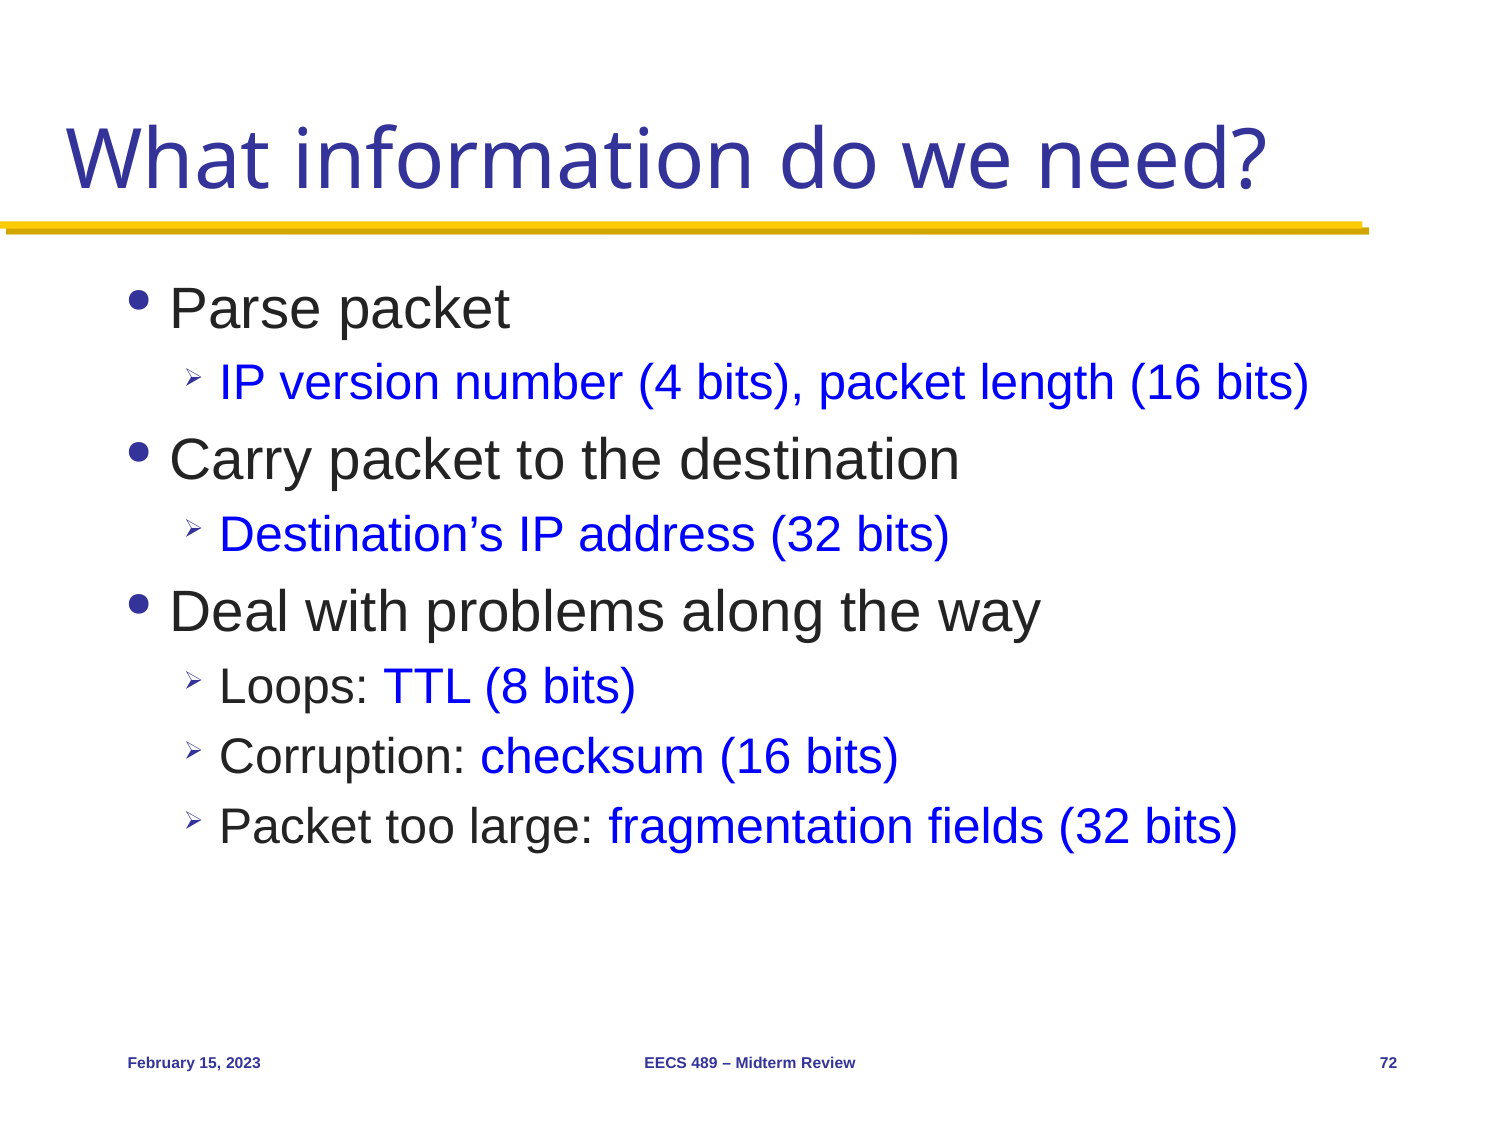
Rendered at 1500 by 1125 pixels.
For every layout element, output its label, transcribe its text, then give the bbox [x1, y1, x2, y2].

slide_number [112, 1024, 426, 1101]
list Parse packet IP version number (4 bits), packet length (16 bits) Carry packet to the destination Destination’s IP address (32 bits) Deal with problems along the way Loops: TTL (8 bits) Corruption: checksum (16 bits) Packet too large: fragmentation fields (32 bits) [112, 262, 1413, 988]
footer EECS 489 – Midterm Review [512, 1024, 988, 1101]
slide_number 72 [1312, 1024, 1413, 1101]
title What information do we need? [49, 24, 1451, 213]
